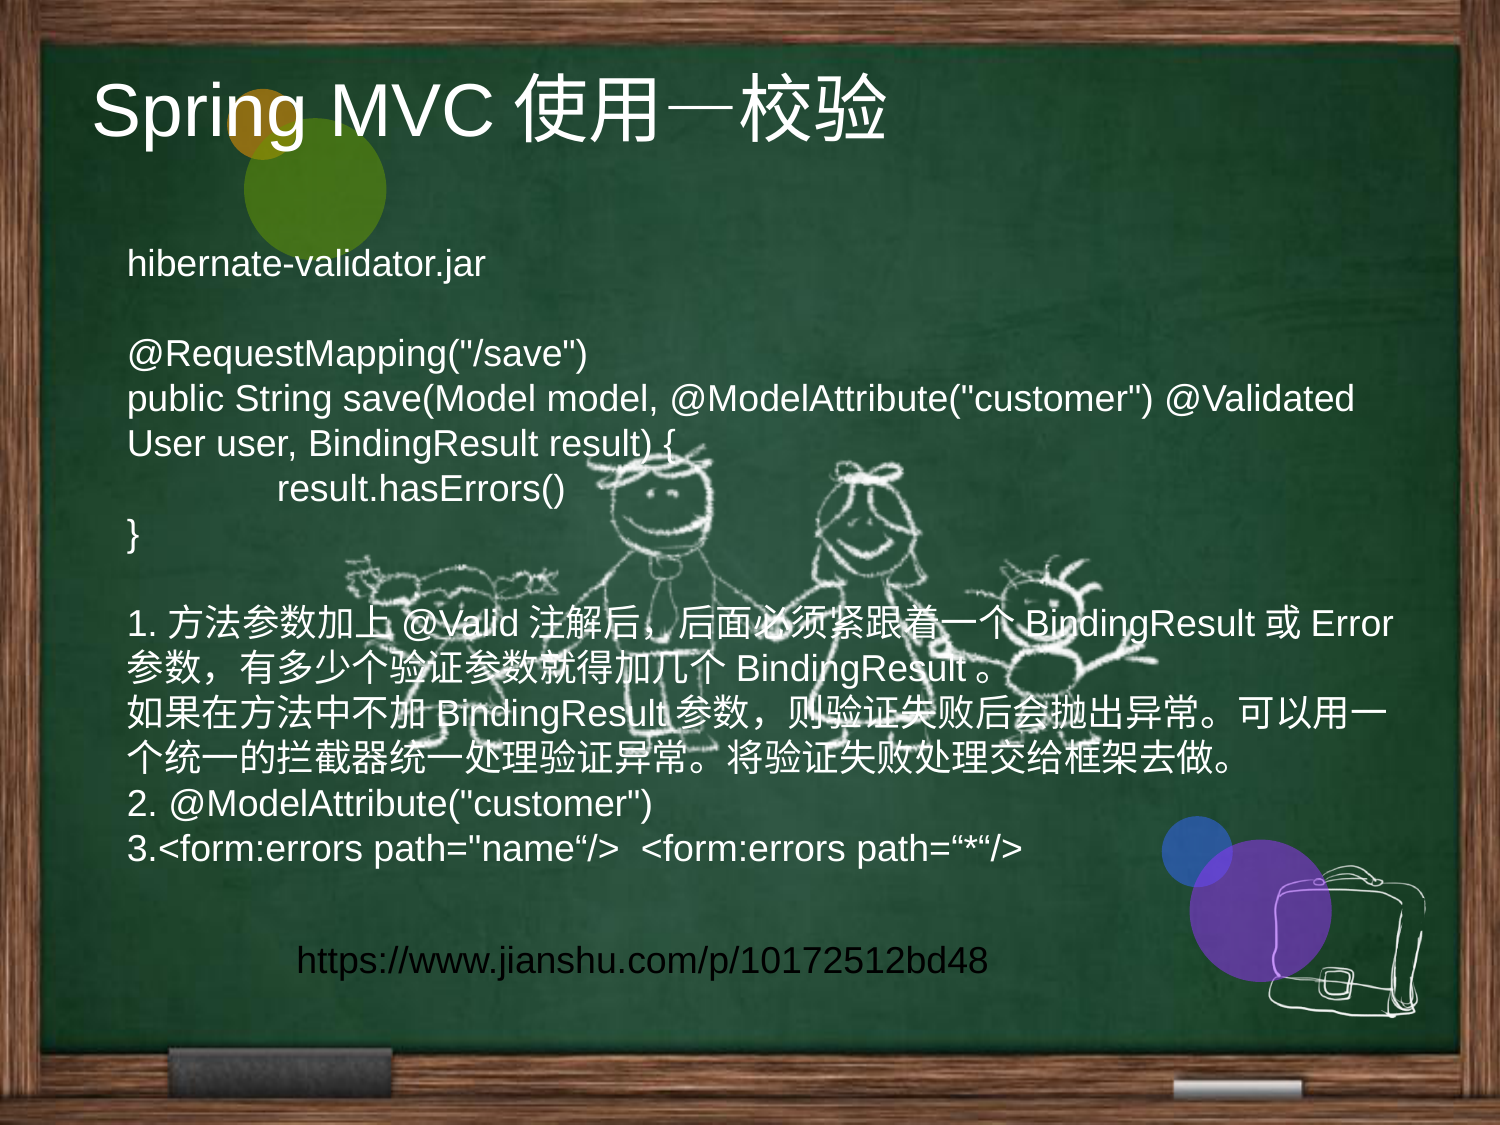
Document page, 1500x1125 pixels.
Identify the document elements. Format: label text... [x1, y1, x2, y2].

picture [0, 0, 1500, 1125]
text_box https://www.jianshu.com/p/10172512bd48 [281, 928, 1004, 989]
text_box hibernate-validator.jar @RequestMapping("/save") public String save(Model model, @ModelAttribute("customer") @Validated User user, BindingResult result) { result.hasErrors() } 1.方法参数加上@Valid注解后，后面必须紧跟着一个BindingResult或Error参数，有多少个验证参数就得加几个BindingResult。 如果在方法中不加BindingResult参数，则验证失败后会抛出异常。可以用一个统一的拦截器统一处理验证异常。将验证失败处理交给框架去做。 2. @ModelAttribute("customer") 3.<form:errors path="name“/> <form:errors path=“*“/> [112, 231, 1412, 877]
text_box Spring MVC使用—校验 [76, 54, 1320, 183]
